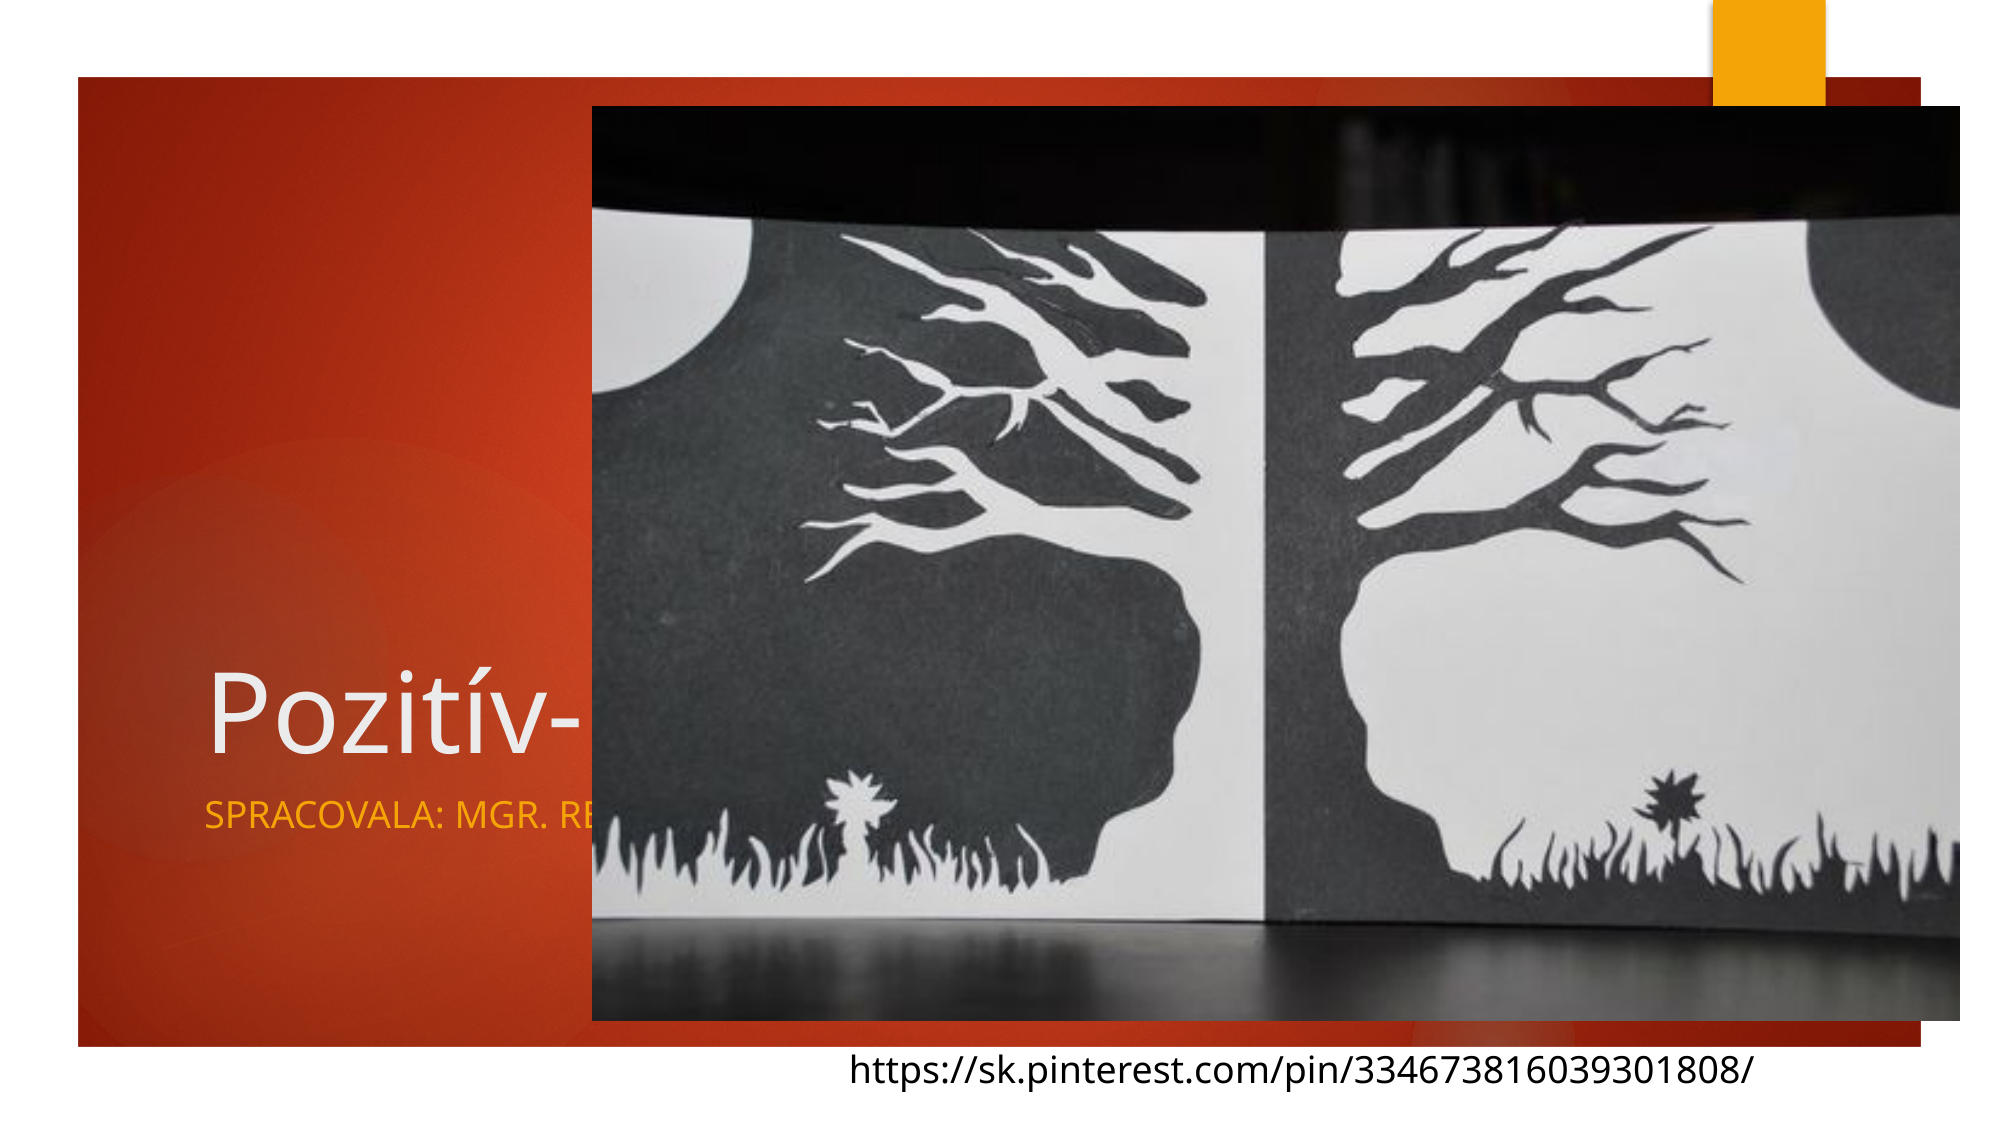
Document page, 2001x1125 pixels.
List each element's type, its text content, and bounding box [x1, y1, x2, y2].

picture [591, 106, 1960, 1022]
title Pozitív- negatív [189, 344, 587, 783]
text_box https://sk.pinterest.com/pin/334673816039301808/ [834, 1038, 1771, 1099]
subtitle Spracovala: Mgr. Renáta Kollárová [189, 783, 587, 925]
